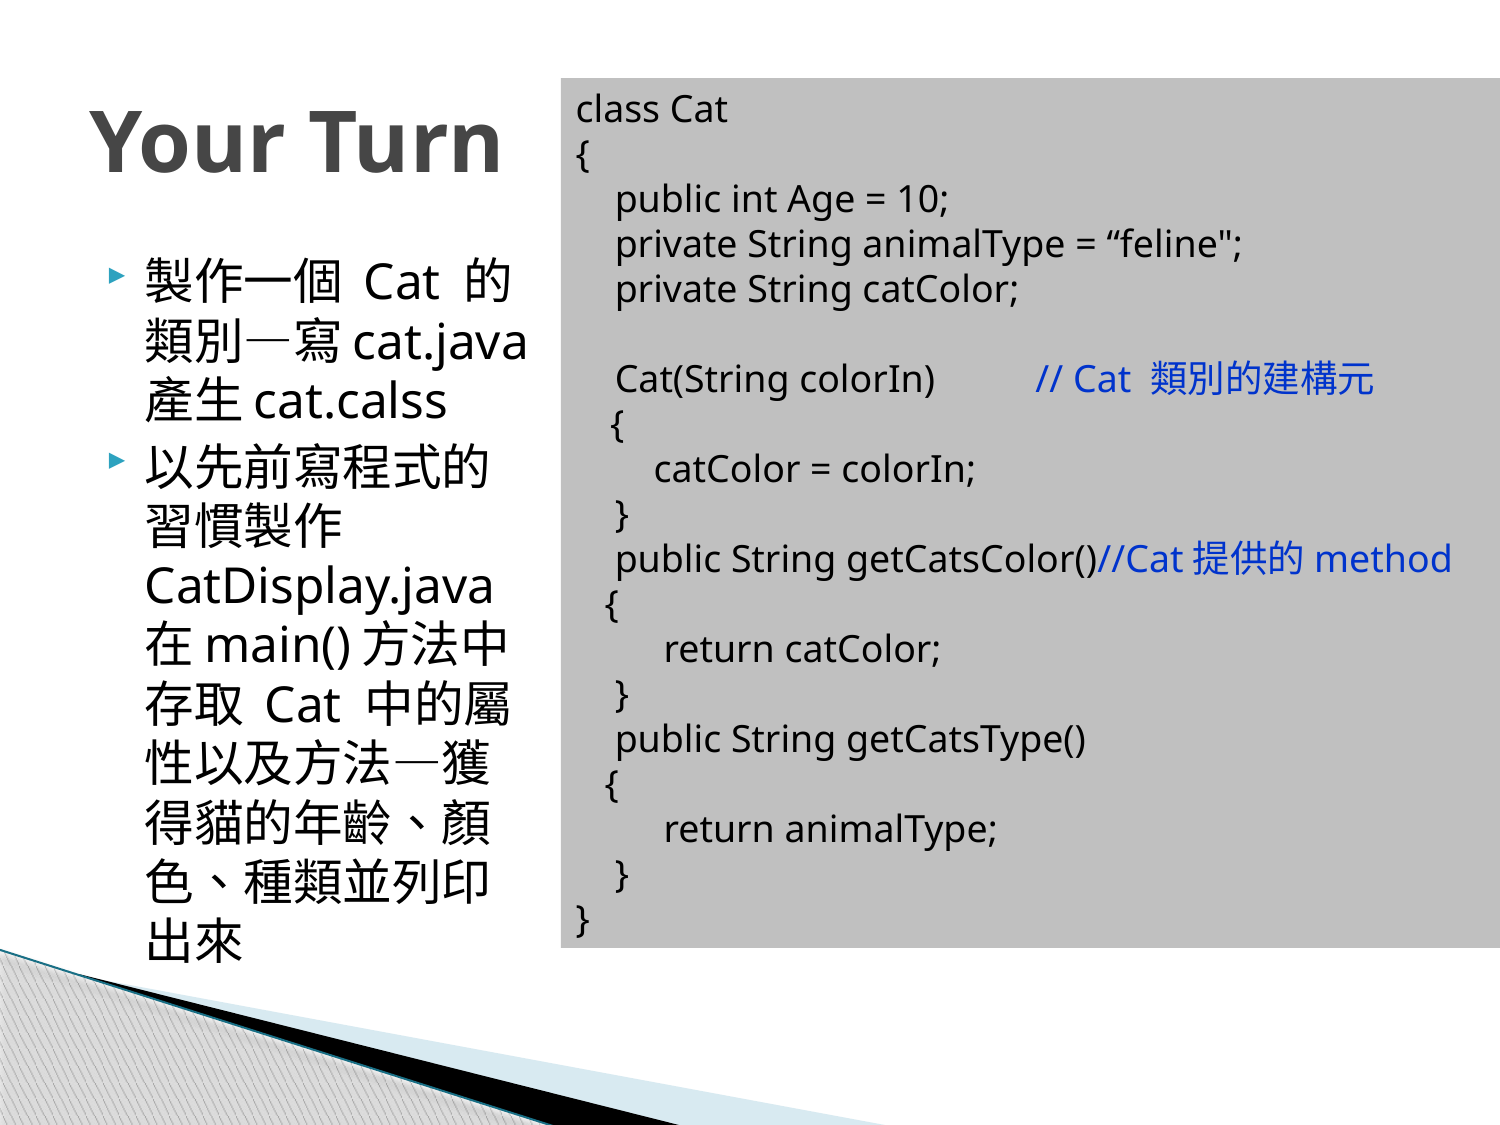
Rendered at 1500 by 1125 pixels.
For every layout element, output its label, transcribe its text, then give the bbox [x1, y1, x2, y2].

text_box class Cat { public int Age = 10; private String animalType = “feline"; private String catColor; Cat(String colorIn) // Cat 類別的建構元 { catColor = colorIn; } public String getCatsColor()//Cat提供的method { return catColor; } public String getCatsType() { return animalType; } } [560, 78, 1500, 948]
list 製作一個 Cat 的類別—寫cat.java產生cat.calss 以先前寫程式的習慣製作 CatDisplay.java 在main()方法中存取 Cat 中的屬性以及方法—獲得貓的年齡、顏色、種類並列印出來 [75, 243, 550, 986]
title Your Turn [75, 45, 1425, 233]
